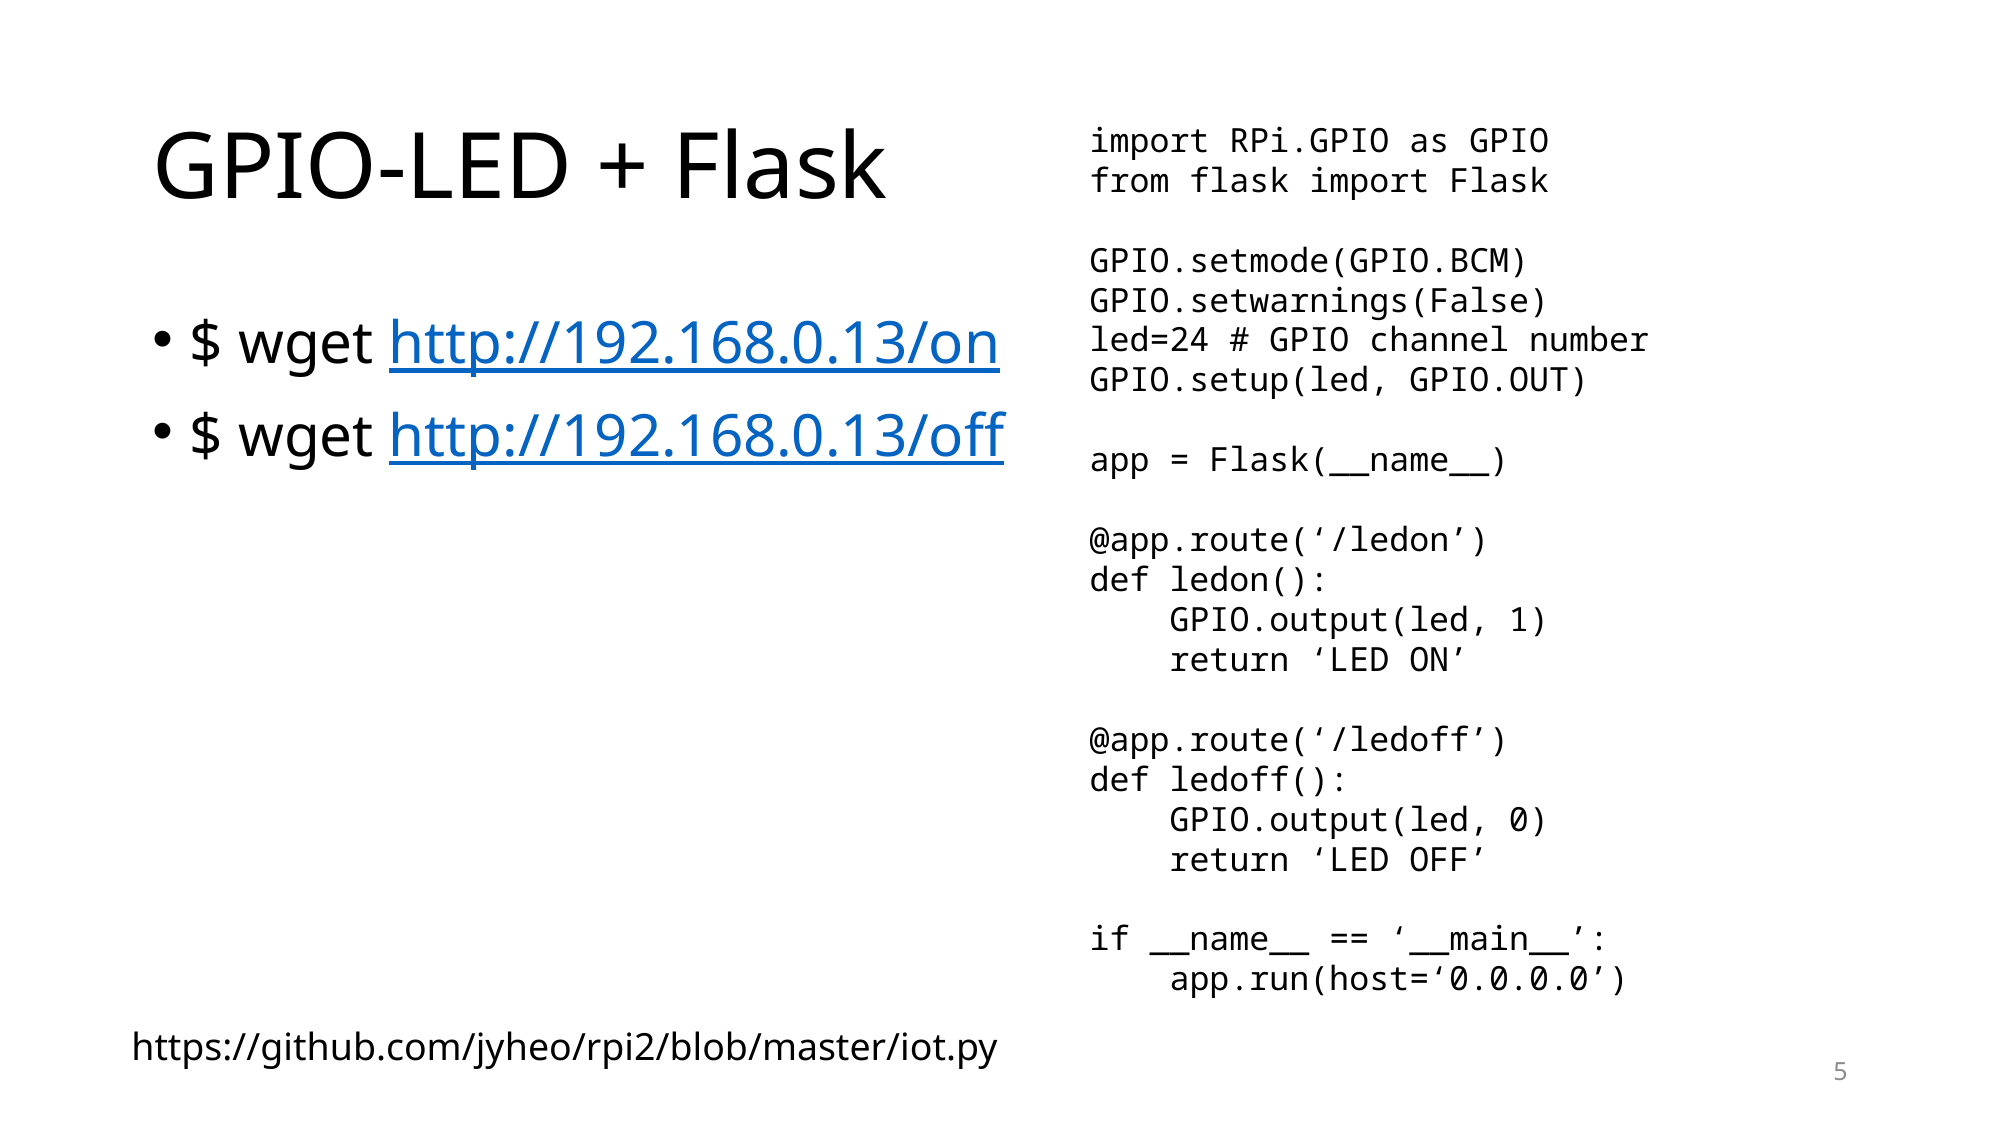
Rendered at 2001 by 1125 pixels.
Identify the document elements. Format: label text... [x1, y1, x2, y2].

list $ wget http://192.168.0.13/on $ wget http://192.168.0.13/off [137, 299, 1863, 1014]
slide_number 5 [1412, 1042, 1863, 1103]
text_box https://github.com/jyheo/rpi2/blob/master/iot.py [116, 1015, 1013, 1076]
text_box import RPi.GPIO as GPIO from flask import Flask GPIO.setmode(GPIO.BCM) GPIO.setwarnings(False) led=24 # GPIO channel number GPIO.setup(led, GPIO.OUT) app = Flask(__name__) @app.route(‘/ledon’) def ledon(): GPIO.output(led, 1) return ‘LED ON’ @app.route(‘/ledoff’) def ledoff(): GPIO.output(led, 0) return ‘LED OFF’ if __name__ == ‘__main__’: app.run(host=‘0.0.0.0’) [1074, 111, 1863, 1005]
title GPIO-LED + Flask [137, 59, 1863, 278]
